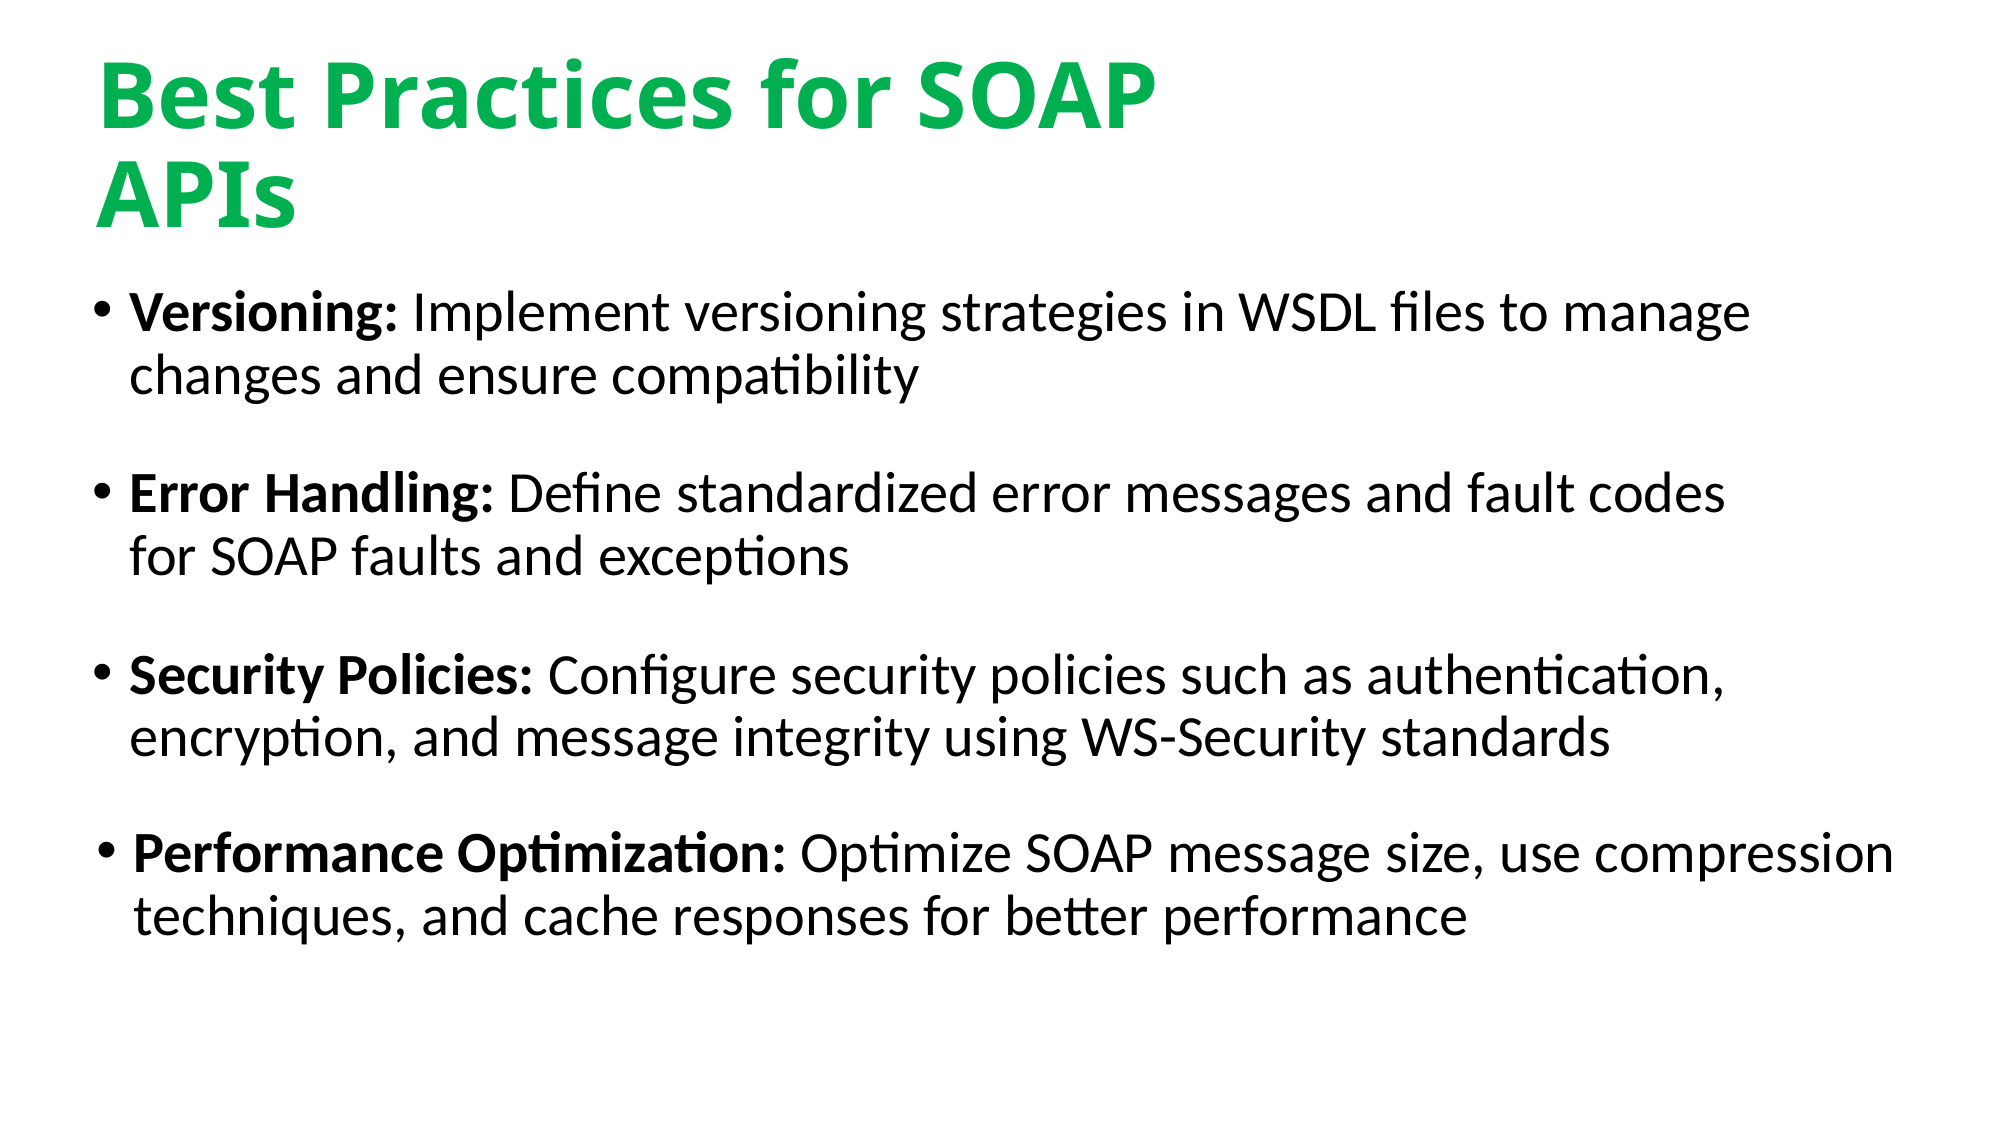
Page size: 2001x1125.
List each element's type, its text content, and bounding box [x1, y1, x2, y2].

text_box Security Policies: Configure security policies such as authentication, encryption, and message integrity using WS-Security standards [77, 636, 1898, 786]
title Best Practices for SOAP APIs [81, 81, 1242, 216]
text_box Performance Optimization: Optimize SOAP message size, use compression techniques, and cache responses for better performance [81, 814, 1921, 990]
text_box Error Handling: Define standardized error messages and fault codes for SOAP faults and exceptions [77, 455, 1802, 608]
list Versioning: Implement versioning strategies in WSDL files to manage changes and ensure compatibility [77, 273, 1803, 433]
